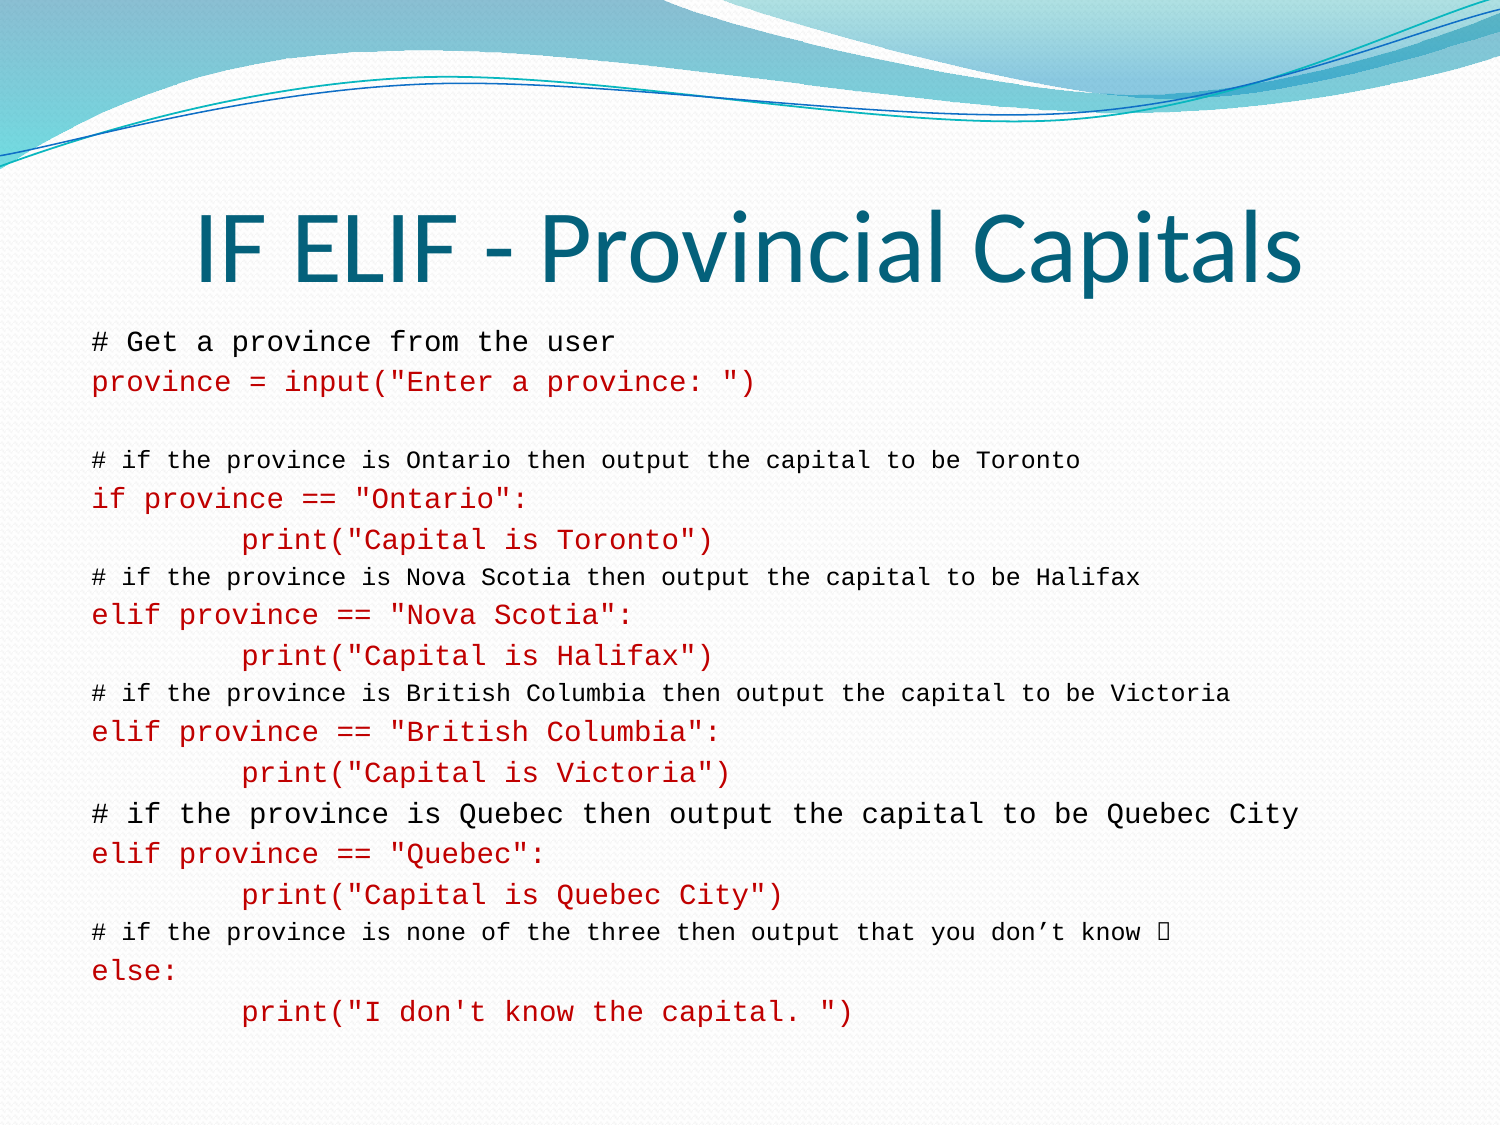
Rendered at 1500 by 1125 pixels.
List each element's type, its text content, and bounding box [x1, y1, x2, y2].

title IF ELIF - Provincial Capitals [75, 115, 1425, 304]
list # Get a province from the user province = input("Enter a province: ") # if the province is Ontario then output the capital to be Toronto if province == "Ontario": print("Capital is Toronto") # if the province is Nova Scotia then output the capital to be Halifax elif province == "Nova Scotia": print("Capital is Halifax") # if the province is British Columbia then output the capital to be Victoria elif province == "British Columbia": print("Capital is Victoria") # if the province is Quebec then output the capital to be Quebec City elif province == "Quebec": print("Capital is Quebec City") # if the province is none of the three then output that you don’t know  else: print("I don't know the capital. ") [76, 314, 1427, 1059]
